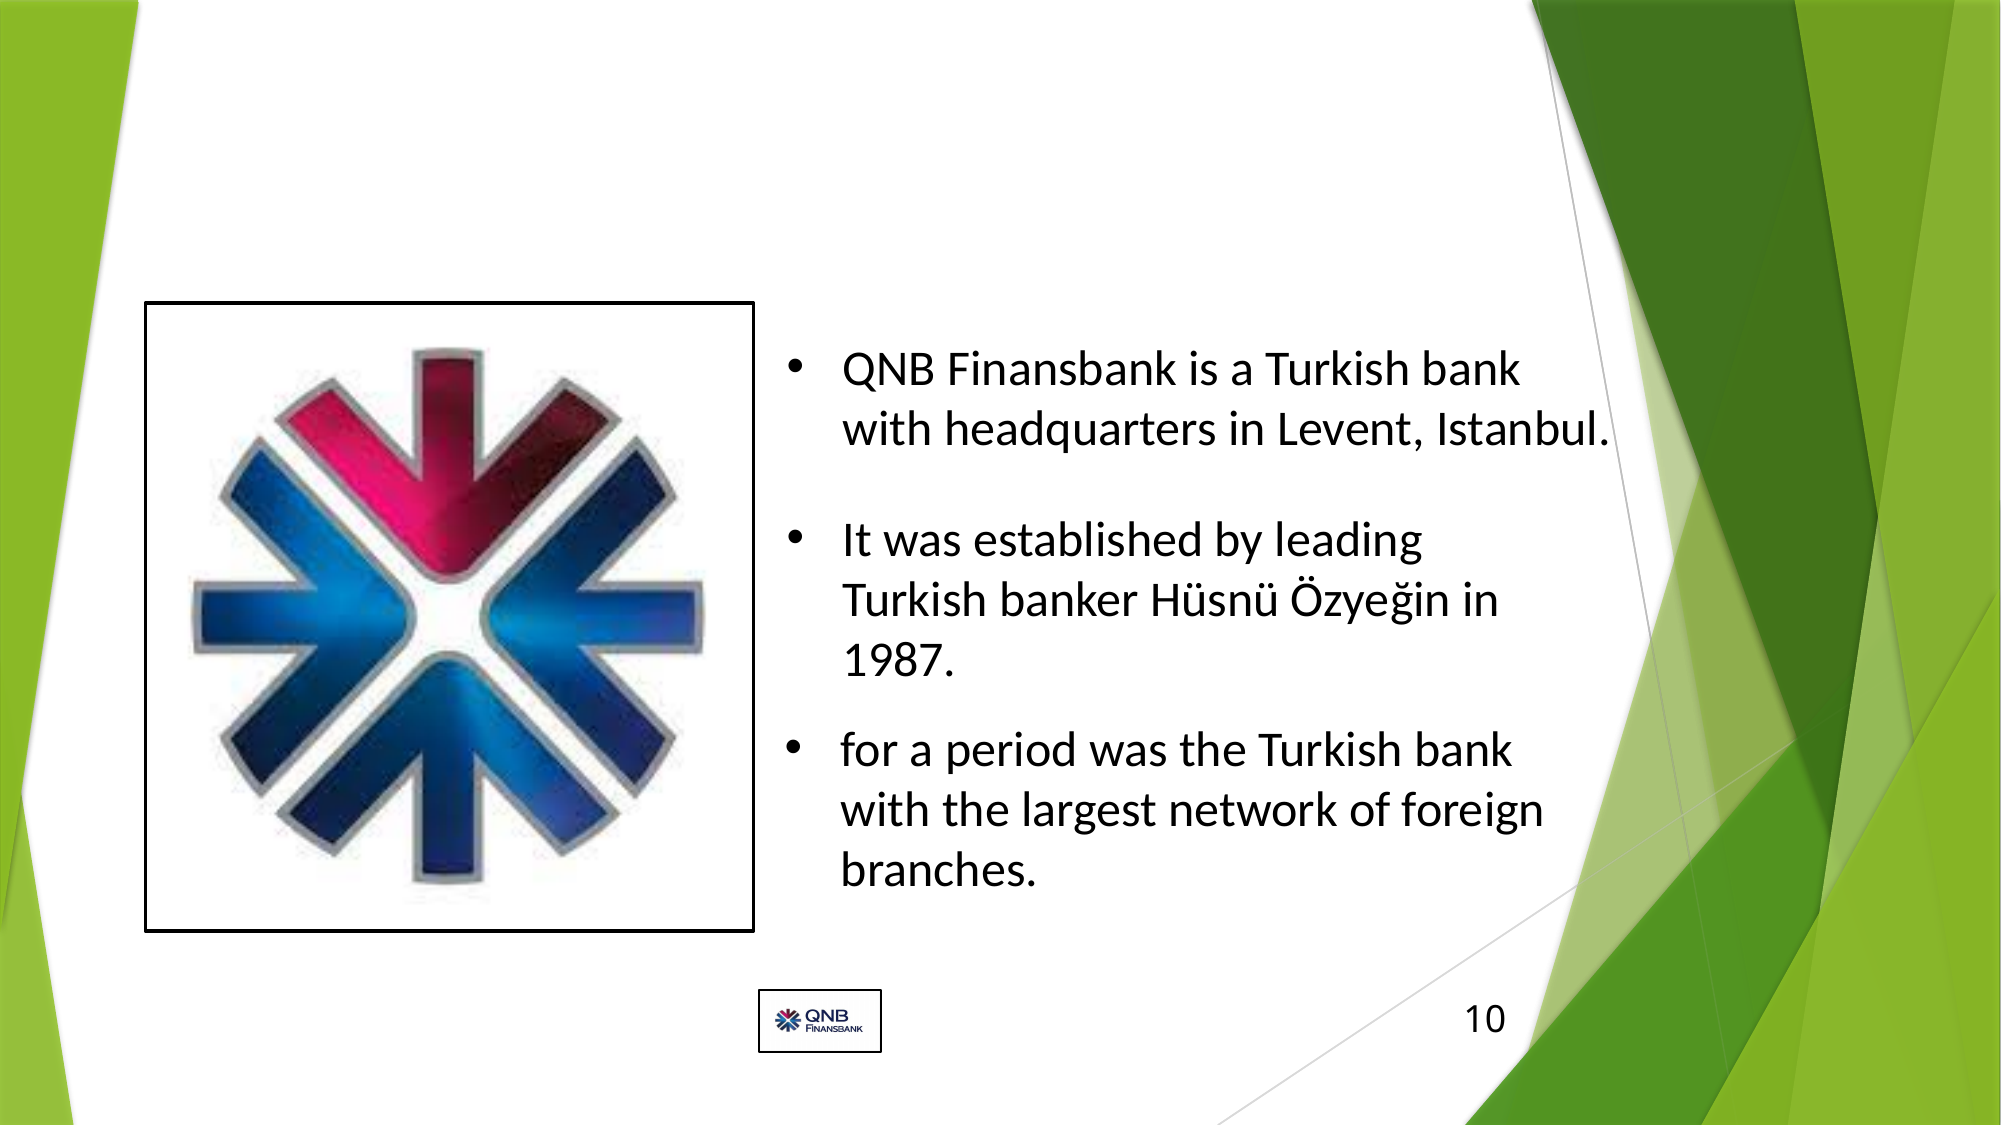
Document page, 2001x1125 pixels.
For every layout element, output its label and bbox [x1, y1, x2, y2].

text_box [0, 0, 2000, 1125]
picture [759, 990, 881, 1052]
picture [146, 303, 753, 930]
